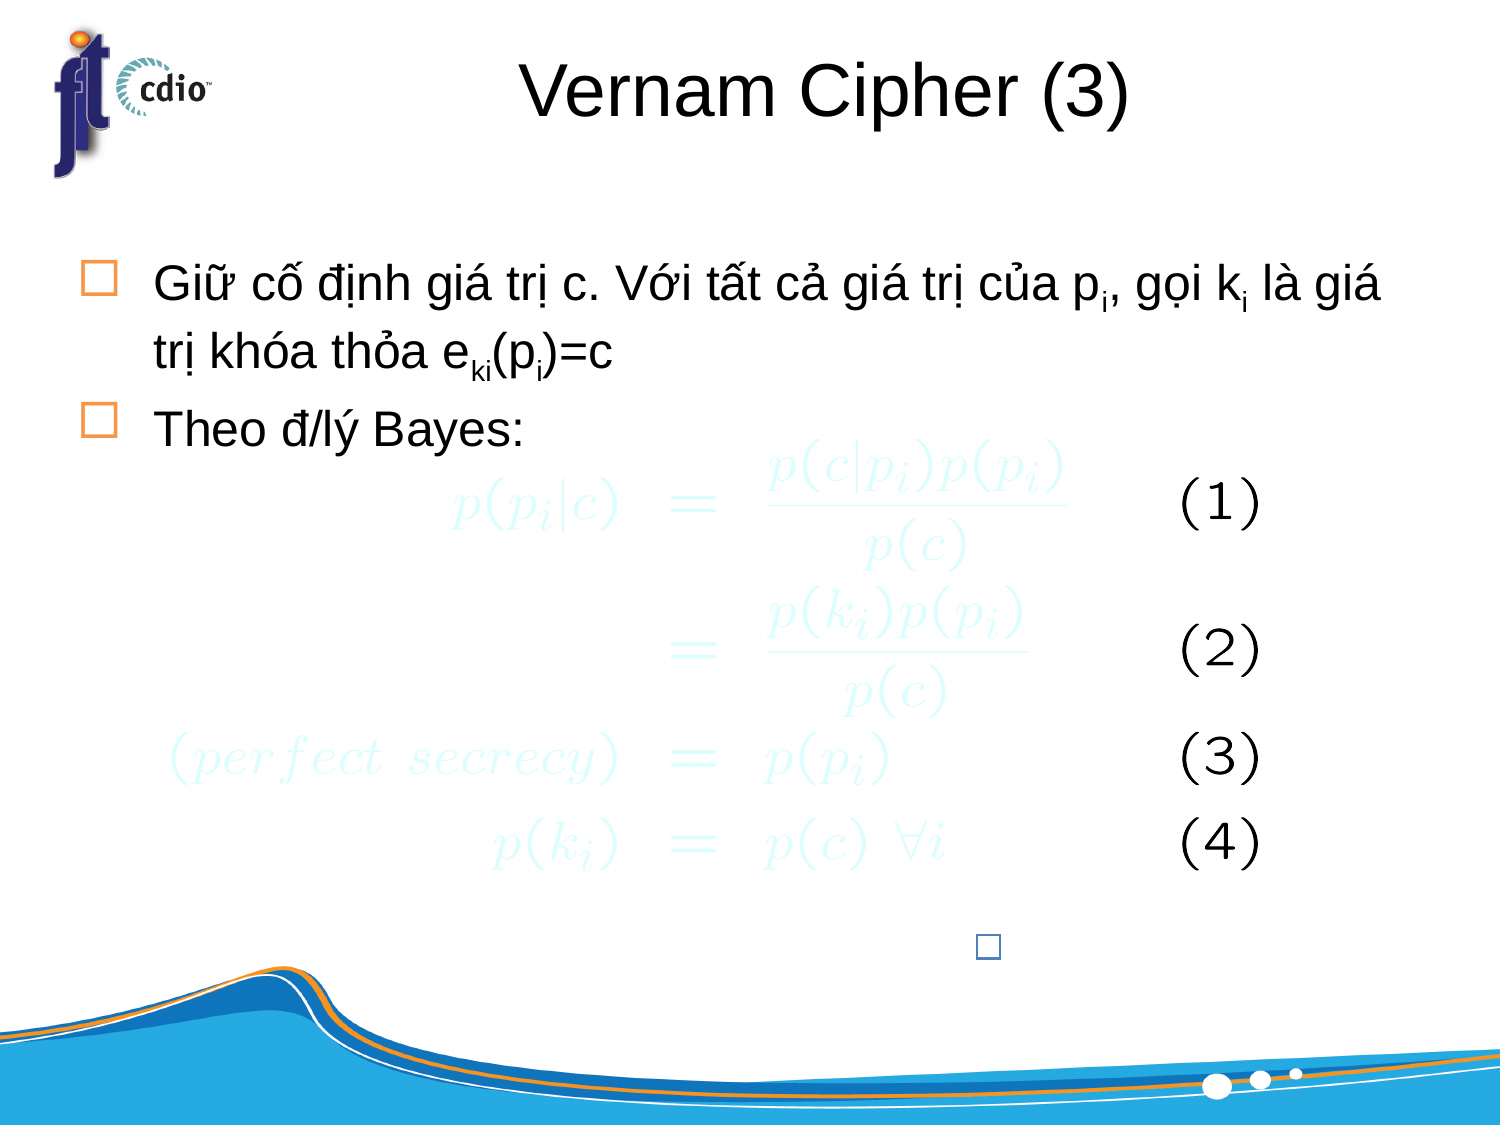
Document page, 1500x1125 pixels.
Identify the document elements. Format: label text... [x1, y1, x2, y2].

list Giữ cố định giá trị c. Với tất cả giá trị của pi, gọi ki là giá trị khóa thỏa eki(pi)=c Theo đ/lý Bayes: [62, 242, 1438, 1015]
text_box [976, 934, 1001, 959]
picture [0, 0, 1500, 1125]
title Vernam Cipher (3) [226, 6, 1425, 166]
